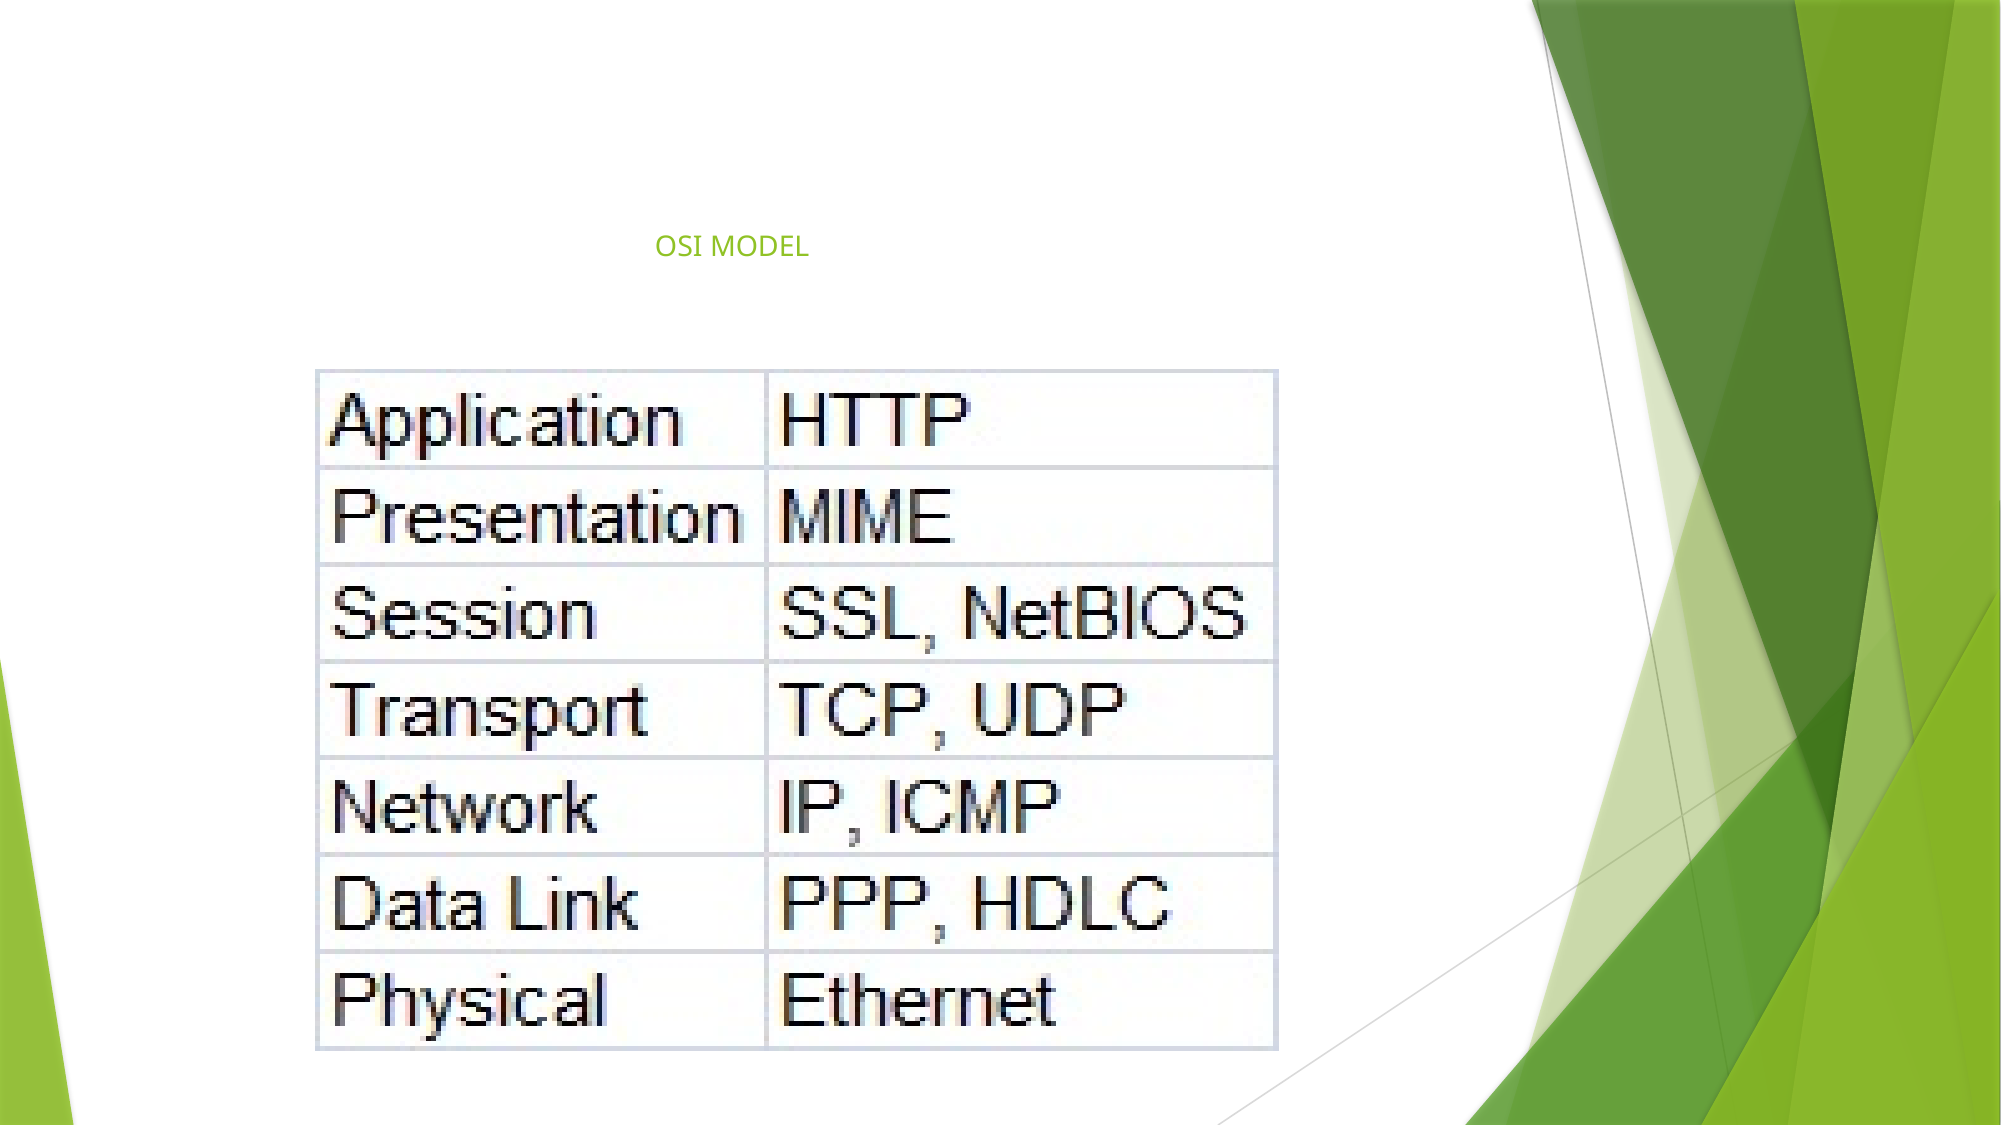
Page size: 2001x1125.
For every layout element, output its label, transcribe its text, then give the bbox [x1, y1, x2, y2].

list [315, 368, 1280, 1051]
title OSI MODEL [639, 219, 1248, 270]
